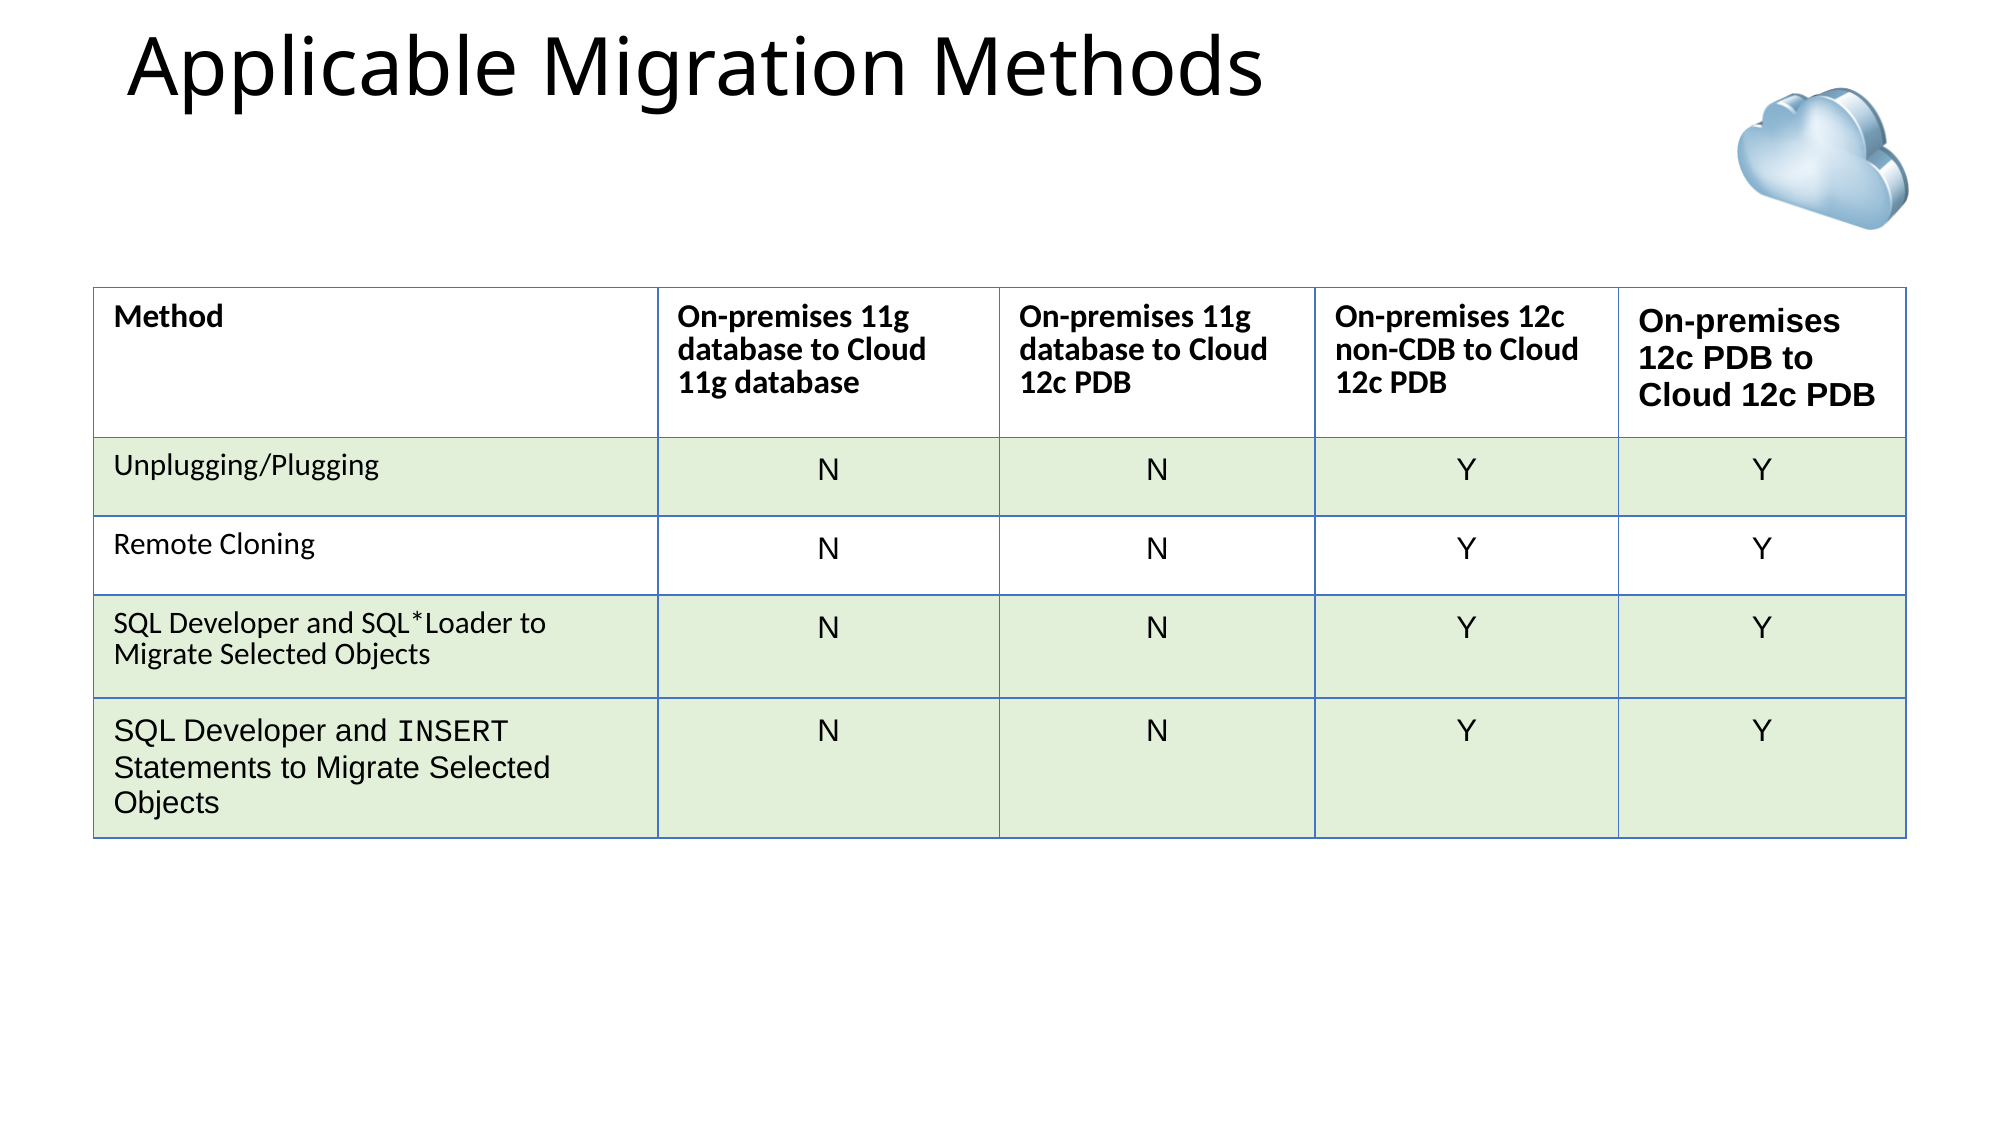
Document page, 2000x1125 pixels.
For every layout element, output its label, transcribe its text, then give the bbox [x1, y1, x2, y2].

table_cell N [659, 596, 999, 697]
table_header On-premises 12c non-CDB to Cloud 12c PDB [1316, 288, 1618, 437]
table_cell Y [1619, 596, 1905, 697]
table_cell SQL Developer and SQL*Loader to Migrate Selected Objects [94, 596, 657, 697]
table_cell Y [1619, 438, 1905, 515]
table_header On-premises 12c PDB to Cloud 12c PDB [1619, 288, 1905, 437]
title Applicable Migration Methods [112, 18, 1512, 121]
table_cell Y [1316, 596, 1618, 697]
picture [1737, 87, 1909, 230]
table_cell N [659, 699, 999, 837]
table_cell N [659, 438, 999, 515]
table_cell Y [1619, 699, 1905, 837]
table_cell Y [1316, 699, 1618, 837]
table_cell Y [1316, 438, 1618, 515]
table_cell Y [1619, 517, 1905, 594]
table_cell SQL Developer and INSERT Statements to Migrate Selected Objects [94, 699, 657, 837]
table_header Method [94, 288, 657, 437]
table_header On-premises 11g database to Cloud 11g database [659, 288, 999, 437]
table_cell N [659, 517, 999, 594]
table_cell N [1000, 596, 1314, 697]
table_cell Y [1316, 517, 1618, 594]
table_cell N [1000, 517, 1314, 594]
table_cell Remote Cloning [94, 517, 657, 594]
table_cell N [1000, 699, 1314, 837]
table_cell N [1000, 438, 1314, 515]
table_header On-premises 11g database to Cloud 12c PDB [1000, 288, 1314, 437]
table_cell Unplugging/Plugging [94, 438, 657, 515]
